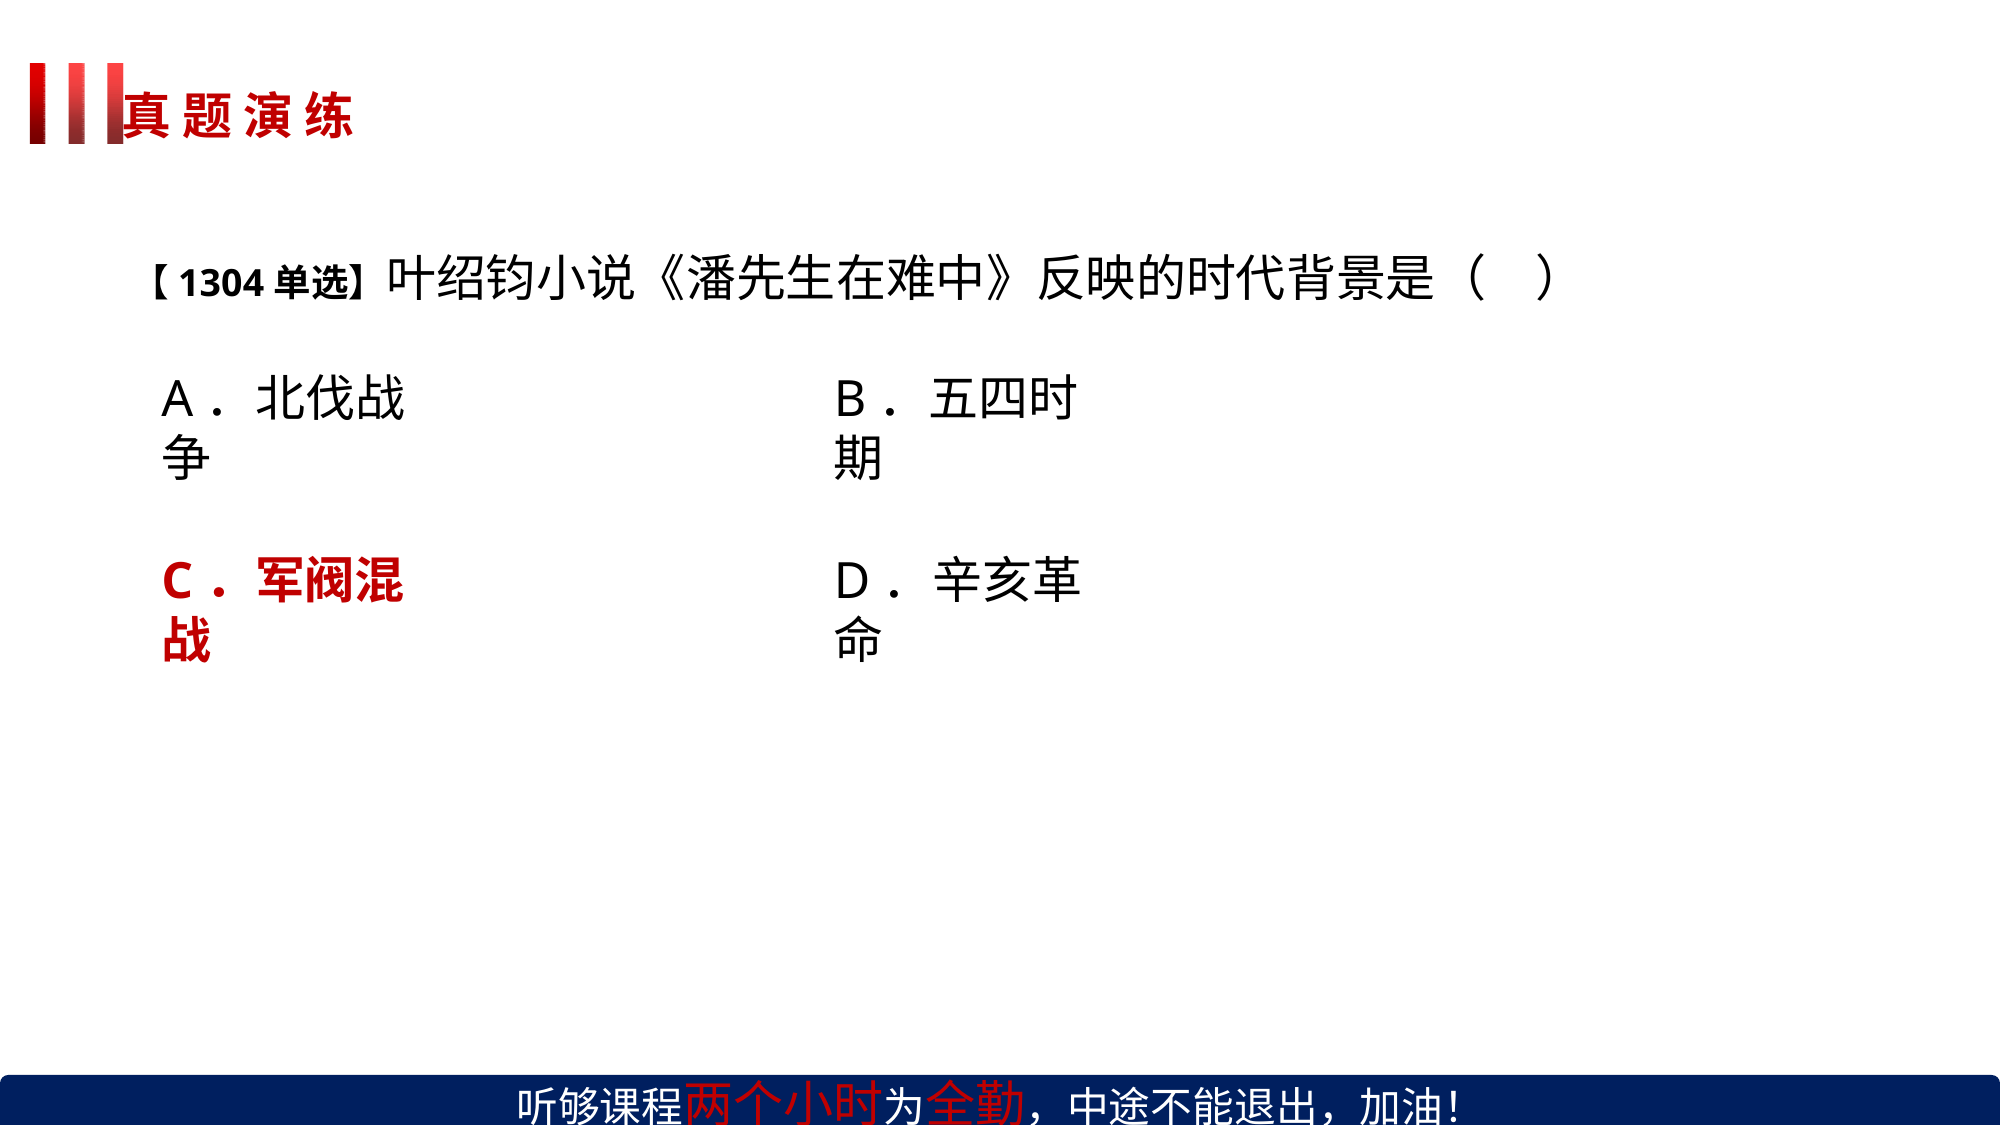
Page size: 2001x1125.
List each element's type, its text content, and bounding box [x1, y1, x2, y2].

text_box B．五四时期 D．辛亥革命 [831, 364, 1125, 669]
text_box A．北伐战争 C．军阀混战 [159, 364, 449, 669]
text_box [0, 1074, 2000, 1125]
text_box [107, 63, 124, 144]
text_box [68, 63, 85, 144]
title 真 题 演 练 [118, 82, 363, 273]
footer 听够课程两个小时为全勤，中途不能退出，加油！ [514, 1077, 1487, 1125]
text_box 【1304单选】叶绍钧小说《潘先生在难中》反映的时代背景是（ ） [129, 244, 1586, 307]
text_box [29, 63, 46, 144]
